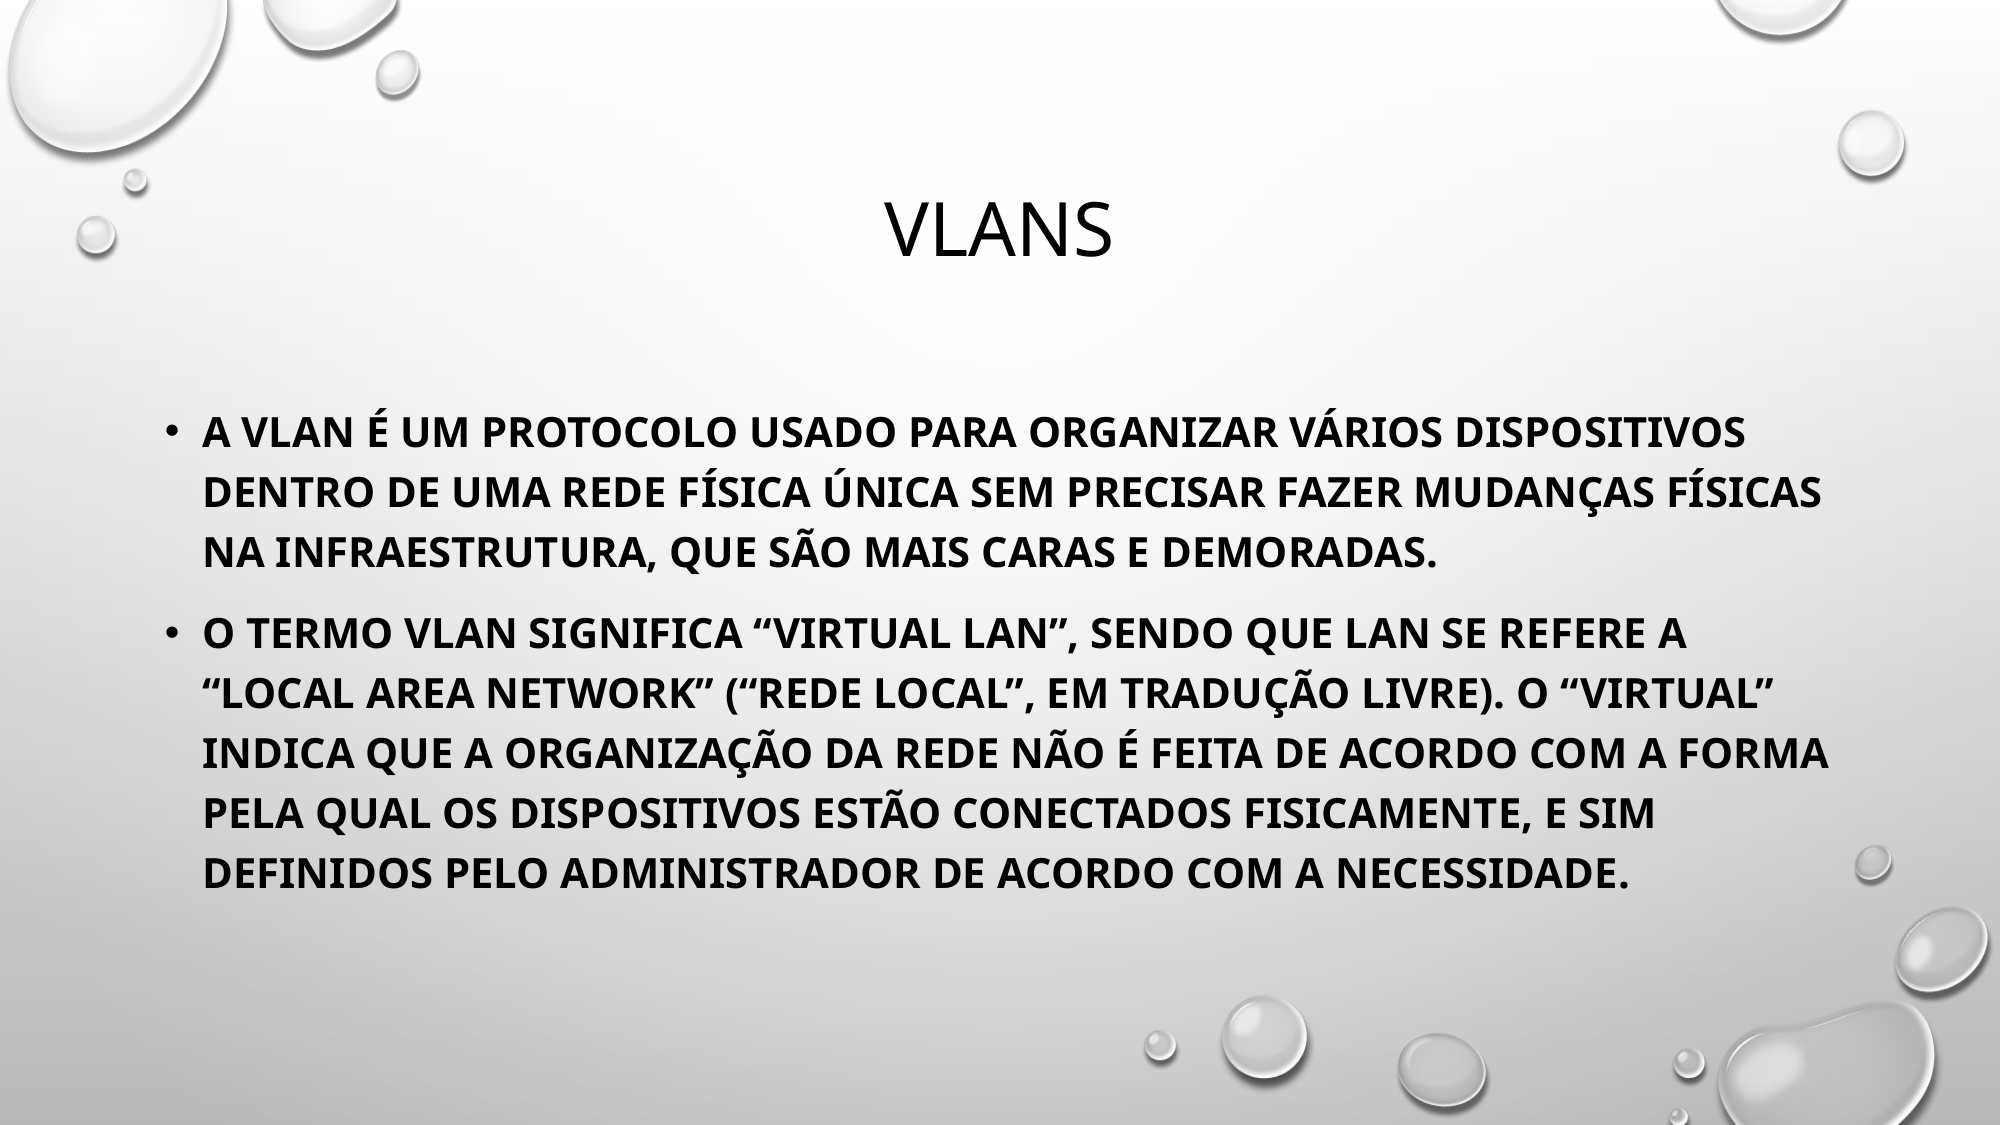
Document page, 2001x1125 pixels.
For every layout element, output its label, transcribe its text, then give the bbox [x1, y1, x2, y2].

picture [0, 0, 2000, 1125]
title Vlans [149, 101, 1851, 364]
list A VLAN é um protocolo usado para organizar vários dispositivos dentro de uma rede física única sem precisar fazer mudanças físicas na infraestrutura, que são mais caras e demoradas. O termo VLAN significa “Virtual LAN”, sendo que LAN se refere a “Local Area Network” (“rede local”, em tradução livre). O “virtual” indica que a organização da rede não é feita de acordo com a forma pela qual os dispositivos estão conectados fisicamente, e sim definidos pelo administrador de acordo com a necessidade. [149, 388, 1850, 950]
